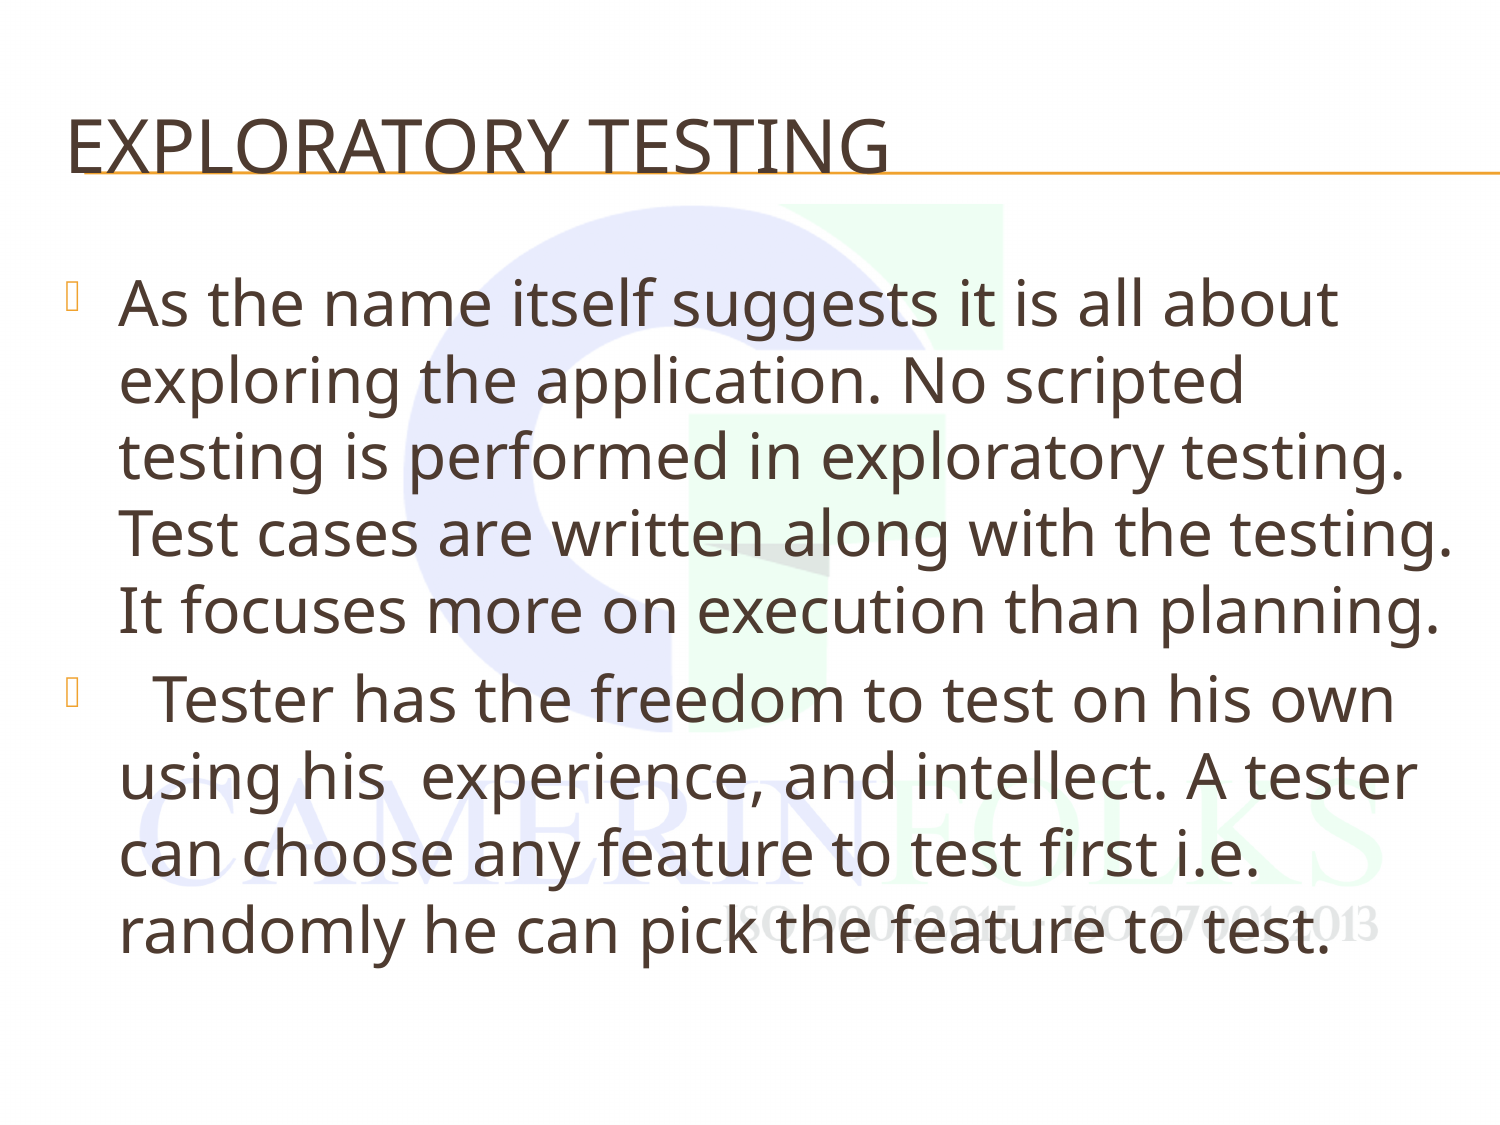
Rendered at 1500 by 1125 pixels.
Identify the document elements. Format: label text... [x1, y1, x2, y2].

title Exploratory Testing [50, 75, 1475, 213]
list As the name itself suggests it is all about exploring the application. No scripted testing is performed in exploratory testing. Test cases are written along with the testing. It focuses more on execution than planning. Tester has the freedom to test on his own using his experience, and intellect. A tester can choose any feature to test first i.e. randomly he can pick the feature to test. [50, 254, 1475, 998]
